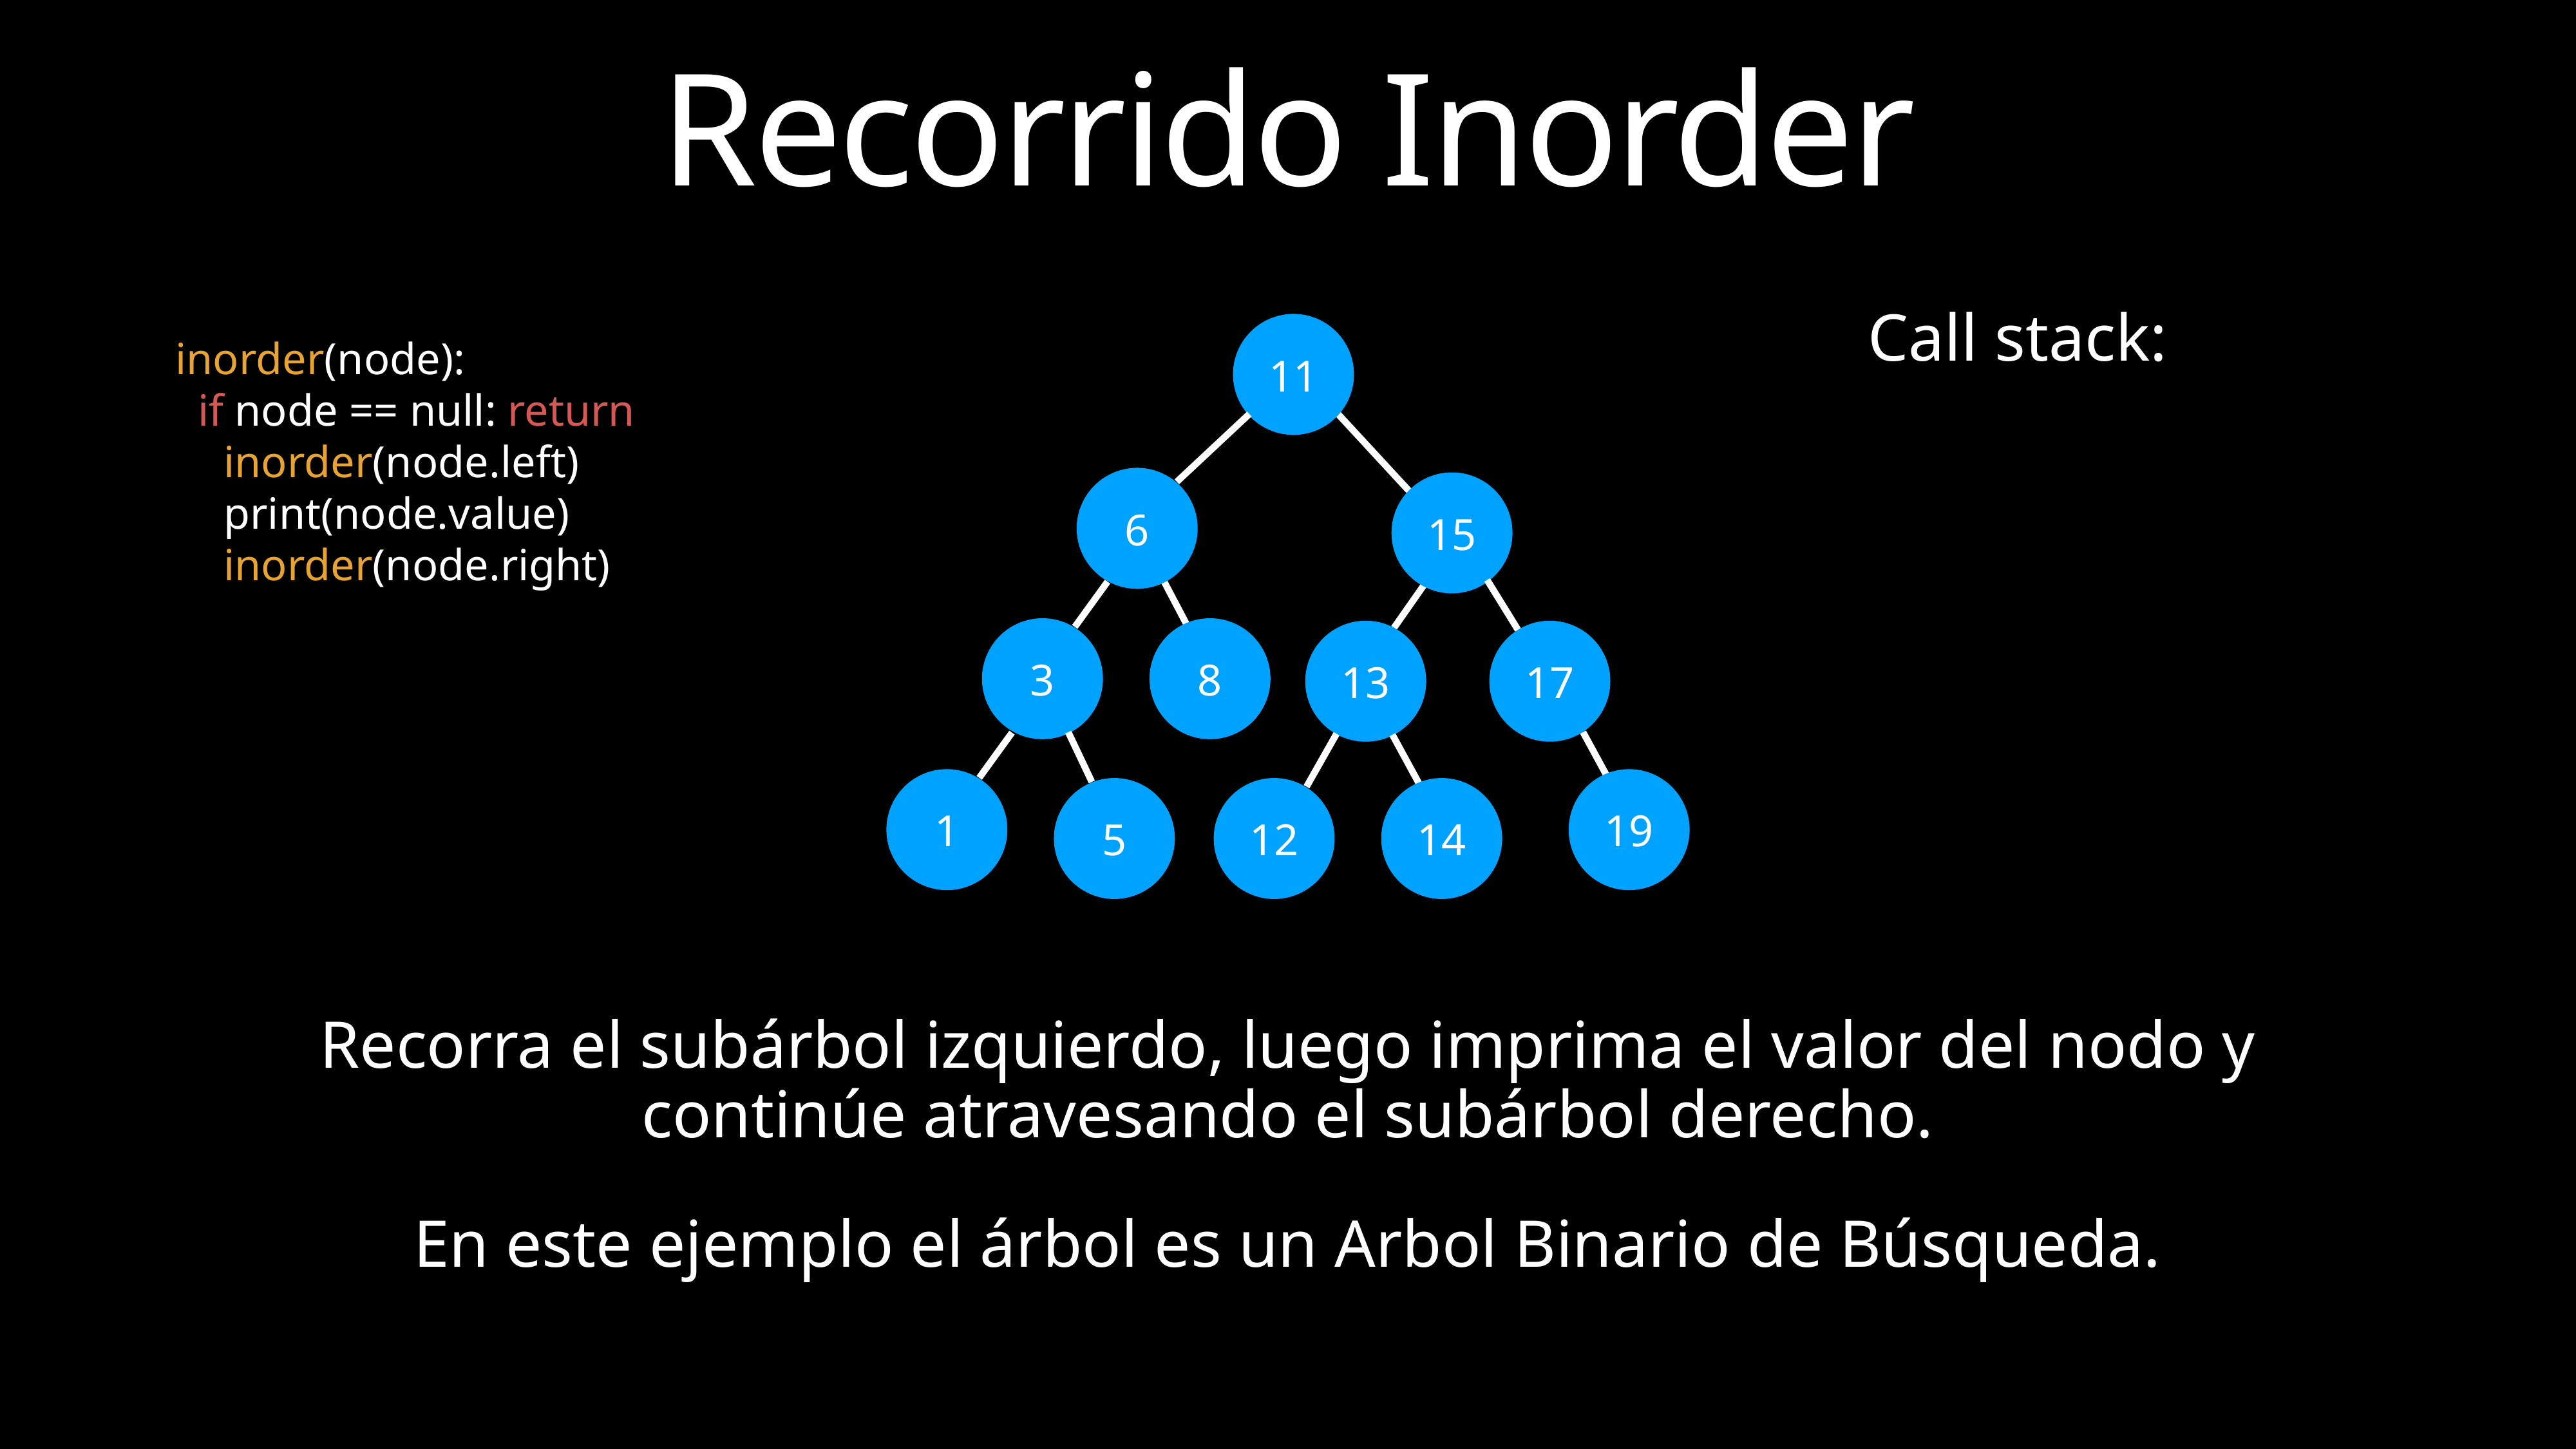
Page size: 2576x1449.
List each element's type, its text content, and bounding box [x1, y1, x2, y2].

text_box Recorra el subárbol izquierdo, luego imprima el valor del nodo y continúe atravesando el subárbol derecho. En este ejemplo el árbol es un Arbol Binario de Búsqueda. [289, 1005, 2287, 1289]
text_box Recorrido Inorder [511, 36, 2065, 245]
text_box inorder(node): if node == null: return inorder(node.left) print(node.value) inorder(node.right) [167, 324, 886, 597]
text_box Call stack: [1861, 289, 2367, 382]
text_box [886, 314, 1690, 900]
